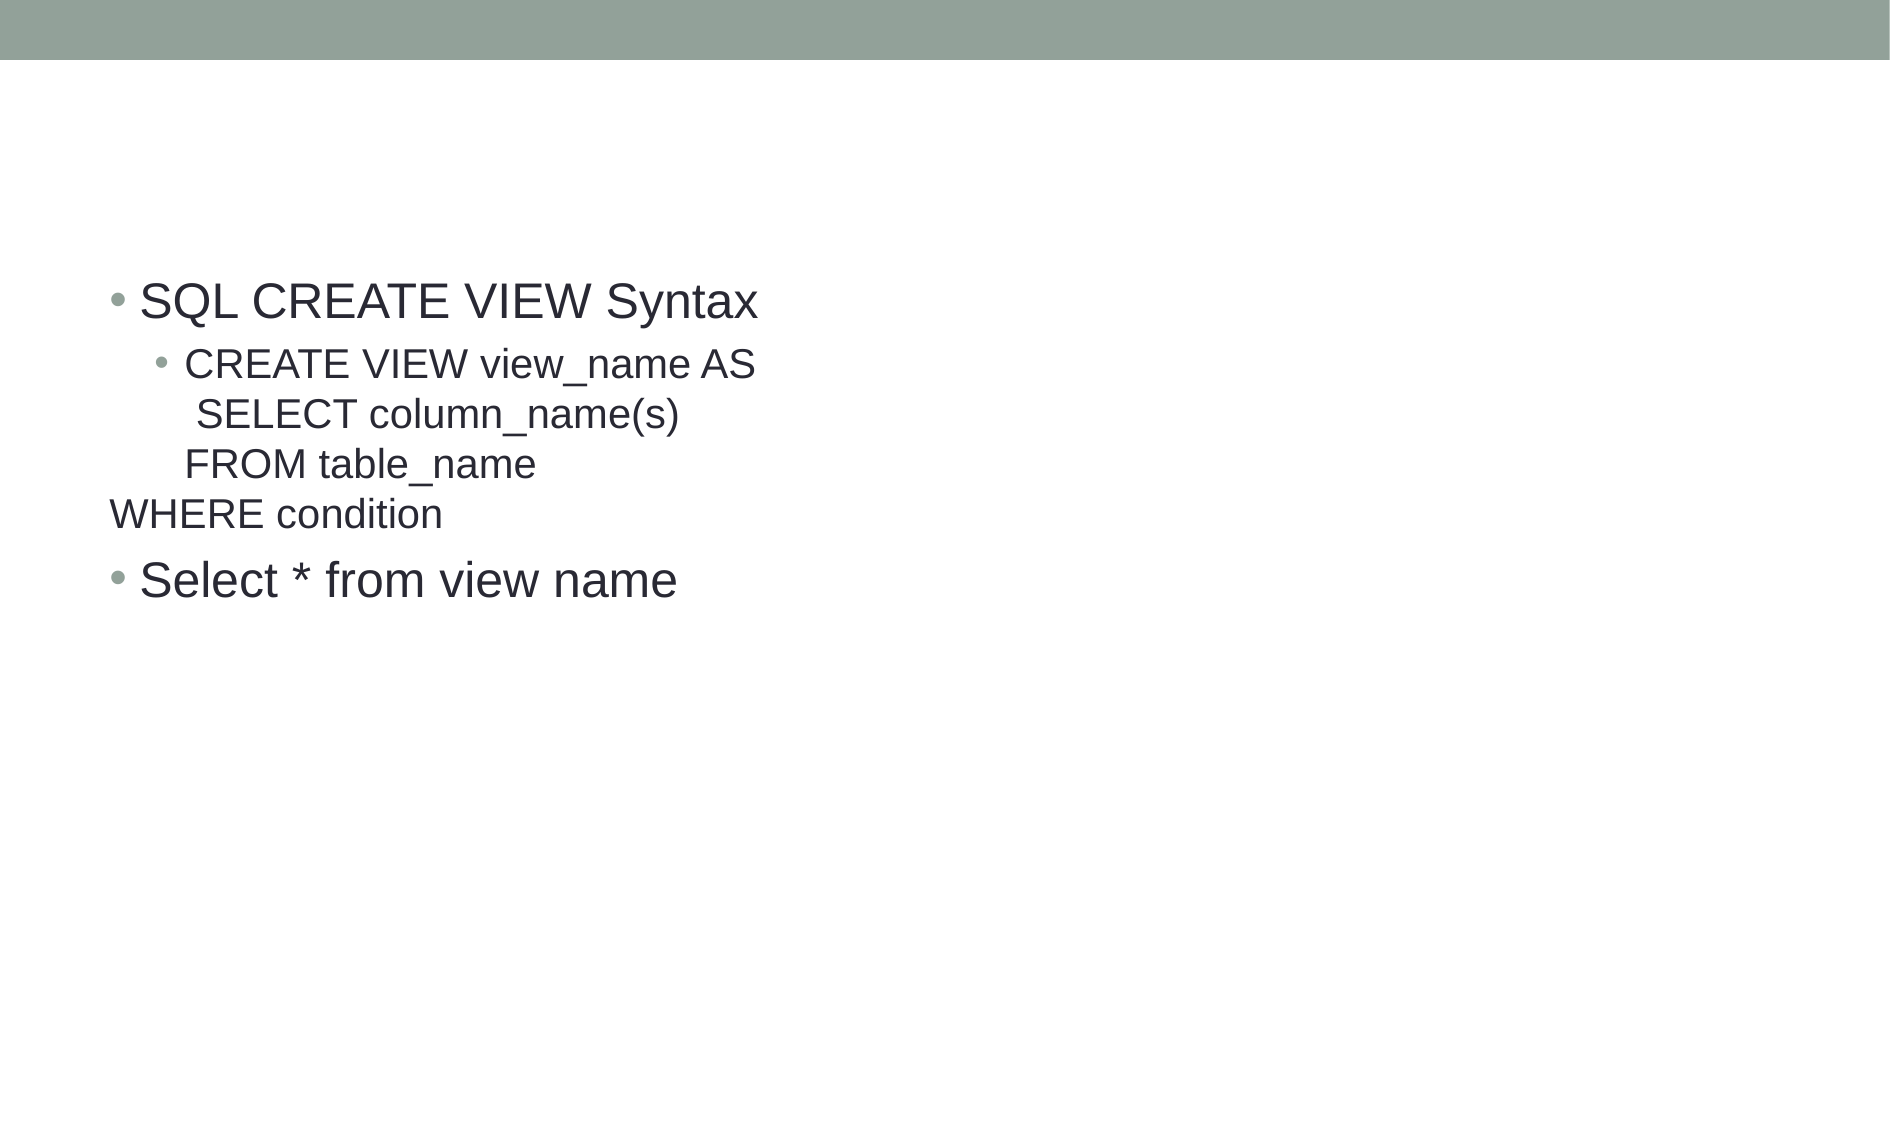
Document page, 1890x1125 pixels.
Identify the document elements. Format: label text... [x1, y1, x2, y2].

text_box SQL CREATE VIEW Syntax CREATE VIEW view_name AS SELECT column_name(s) FROM table_name WHERE condition Select * from view name [107, 254, 762, 608]
